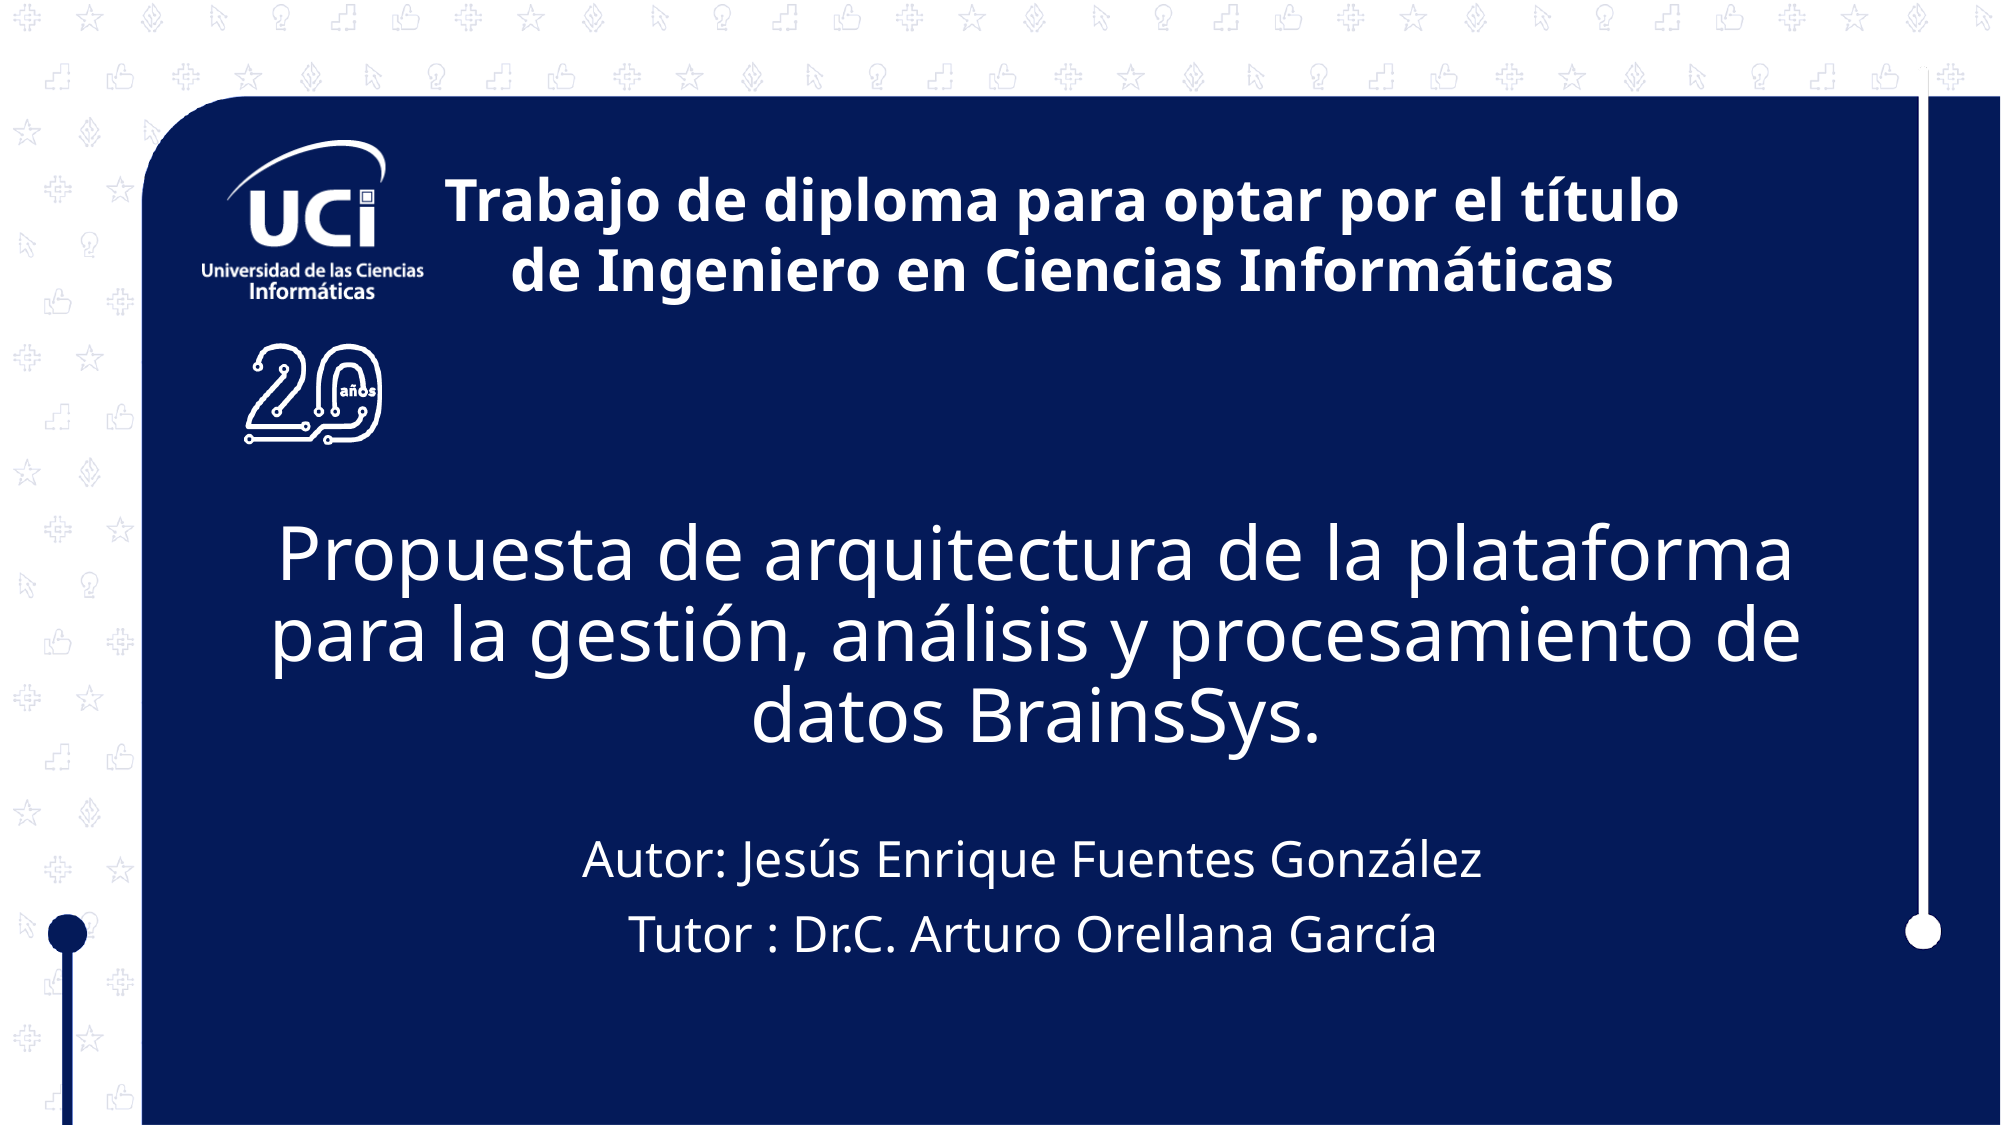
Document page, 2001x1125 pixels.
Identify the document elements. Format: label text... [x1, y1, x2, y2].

list Autor: Jesús Enrique Fuentes González Tutor : Dr.C. Arturo Orellana García [431, 826, 1636, 1053]
text_box Trabajo de diploma para optar por el título de Ingeniero en Ciencias Informáticas [413, 155, 1713, 311]
title Propuesta de arquitectura de la plataforma para la gestión, análisis y procesamiento de datos BrainsSys. [173, 494, 1901, 781]
picture [0, 0, 2001, 1125]
